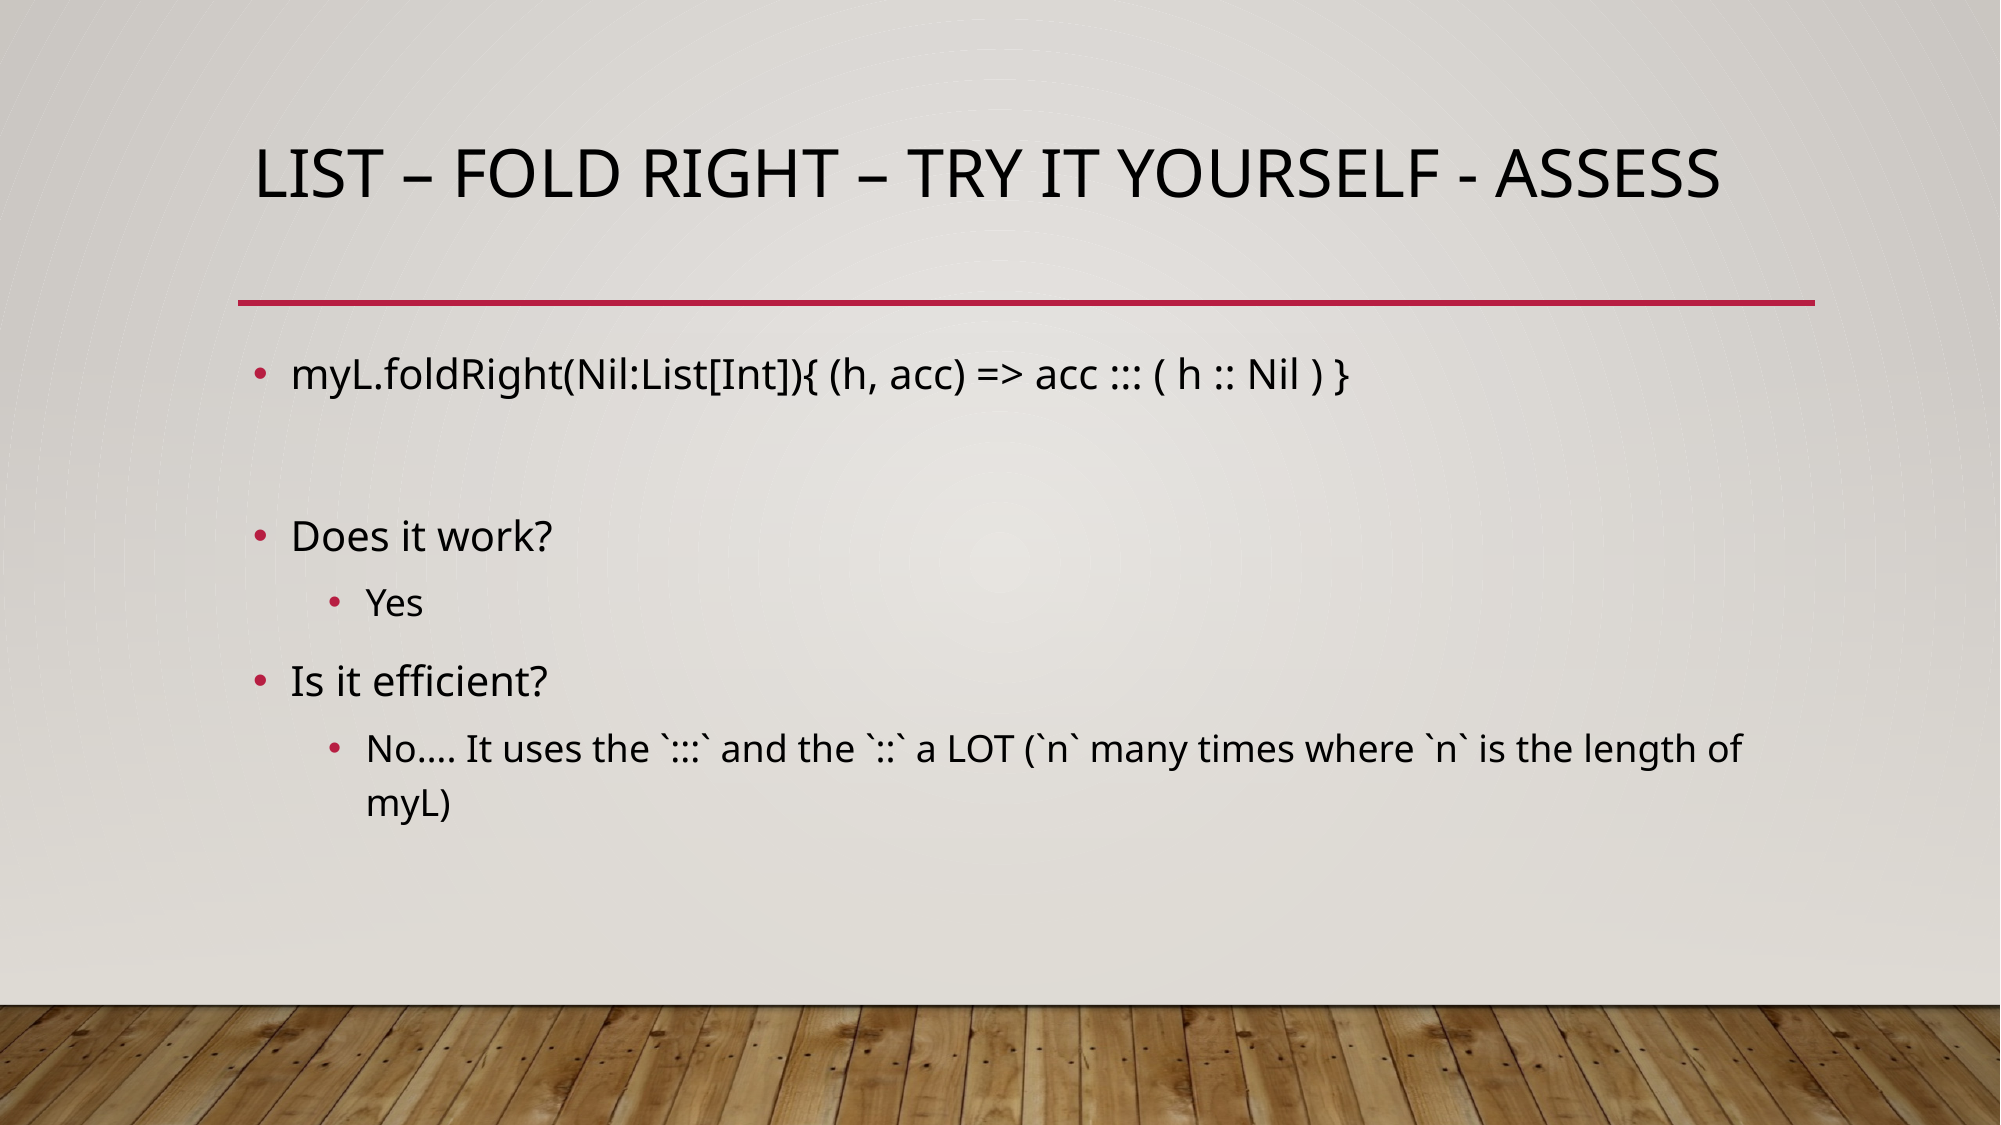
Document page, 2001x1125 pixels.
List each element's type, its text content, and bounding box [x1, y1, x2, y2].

picture [0, 1005, 2000, 1125]
title List – fold right – try it yourself - assess [238, 131, 1814, 305]
list myL.foldRight(Nil:List[Int]){ (h, acc) => acc ::: ( h :: Nil ) } Does it work? Yes Is it efficient? No…. It uses the `:::` and the `::` a LOT (`n` many times where `n` is the length of myL) [238, 330, 1814, 959]
